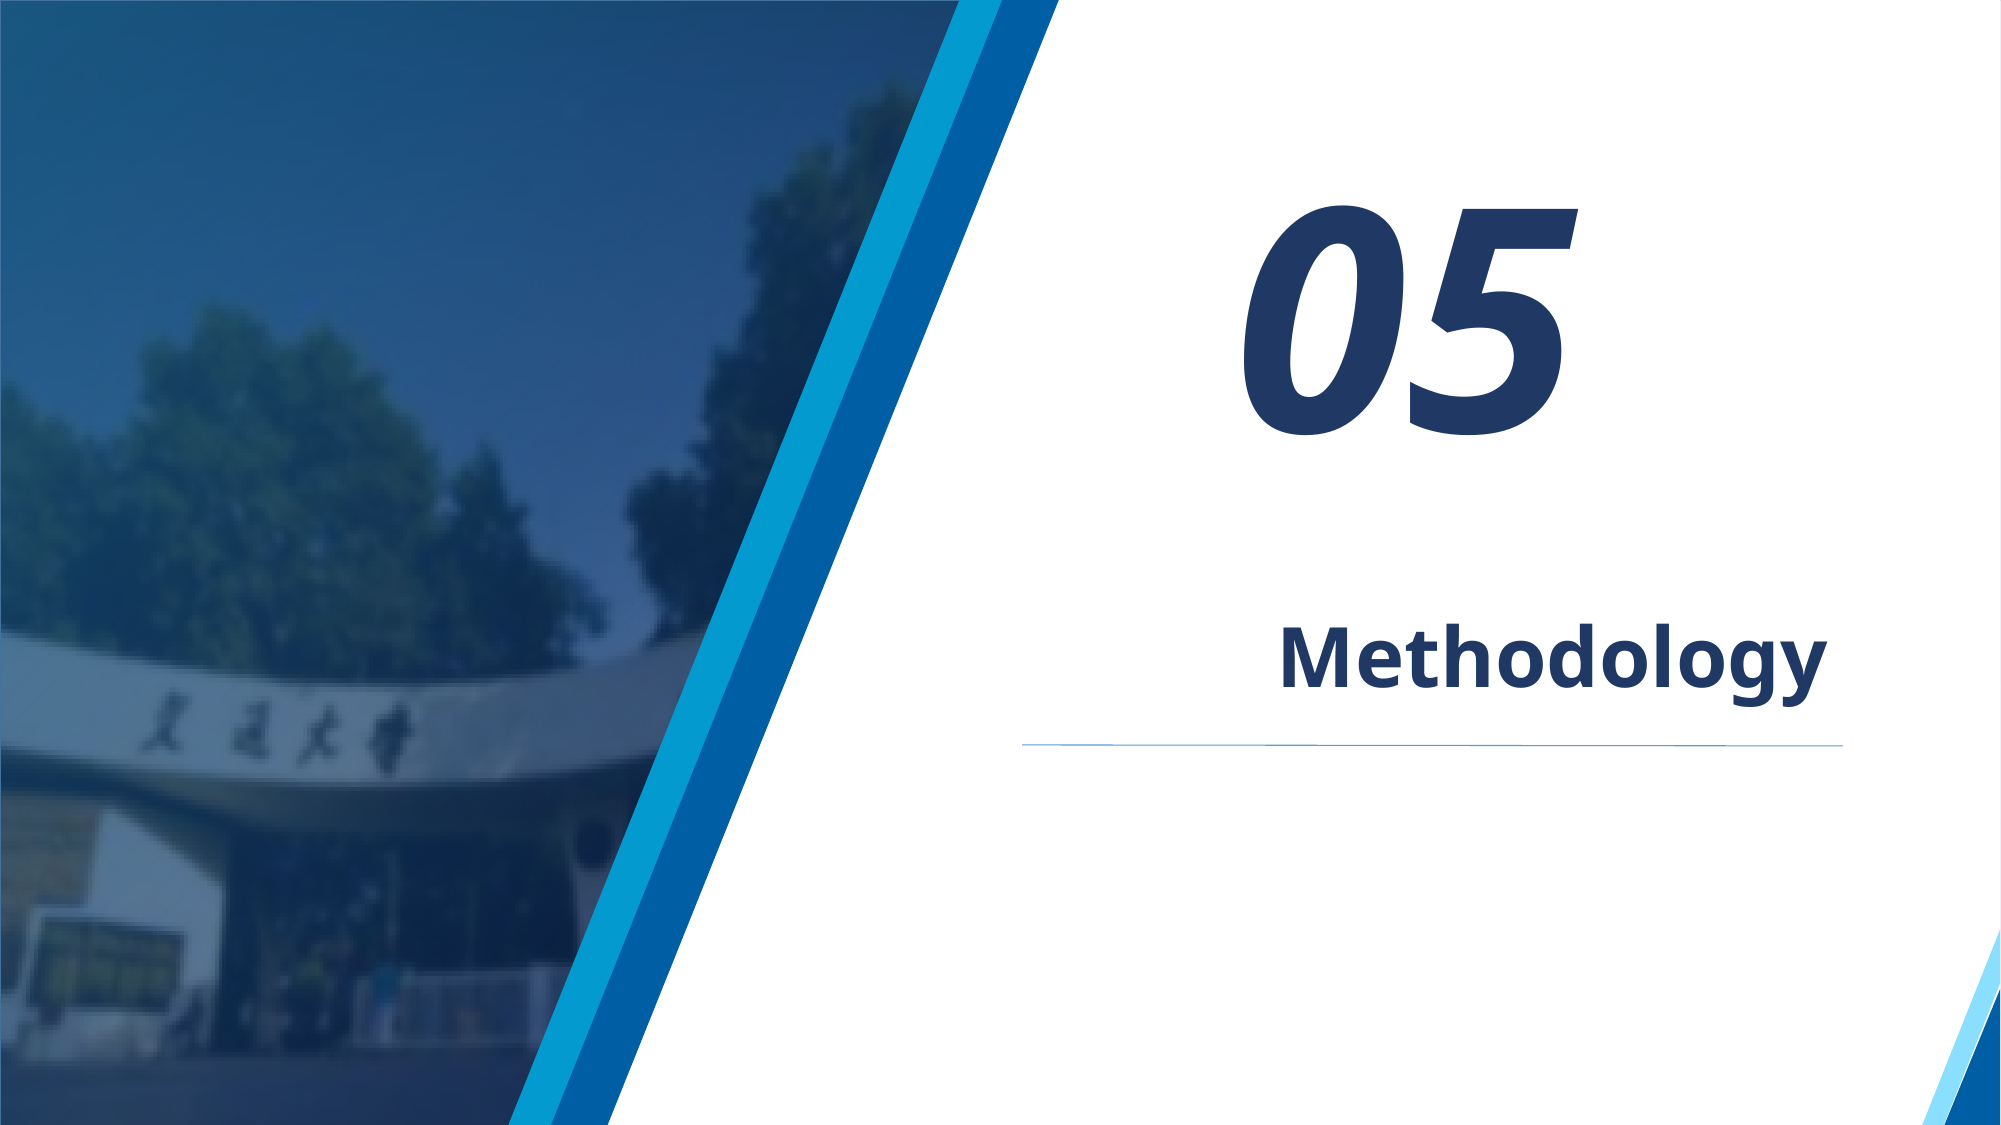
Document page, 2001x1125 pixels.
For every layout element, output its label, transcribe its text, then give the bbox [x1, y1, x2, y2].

text_box Methodology [692, 608, 1843, 713]
text_box 05 [1219, 155, 1669, 508]
